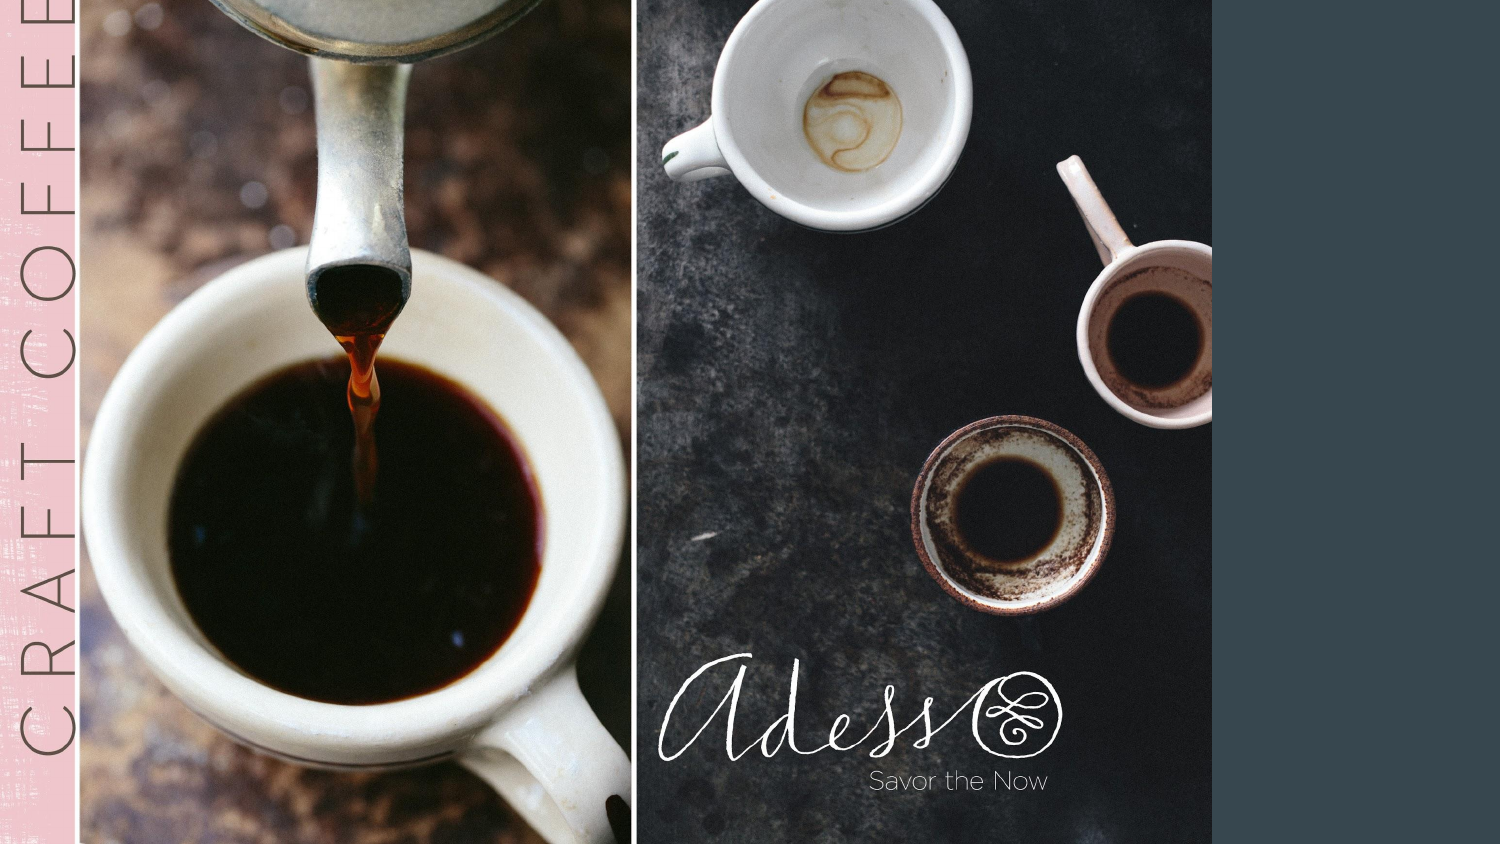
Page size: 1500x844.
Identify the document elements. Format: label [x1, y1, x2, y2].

picture [0, 0, 1212, 844]
